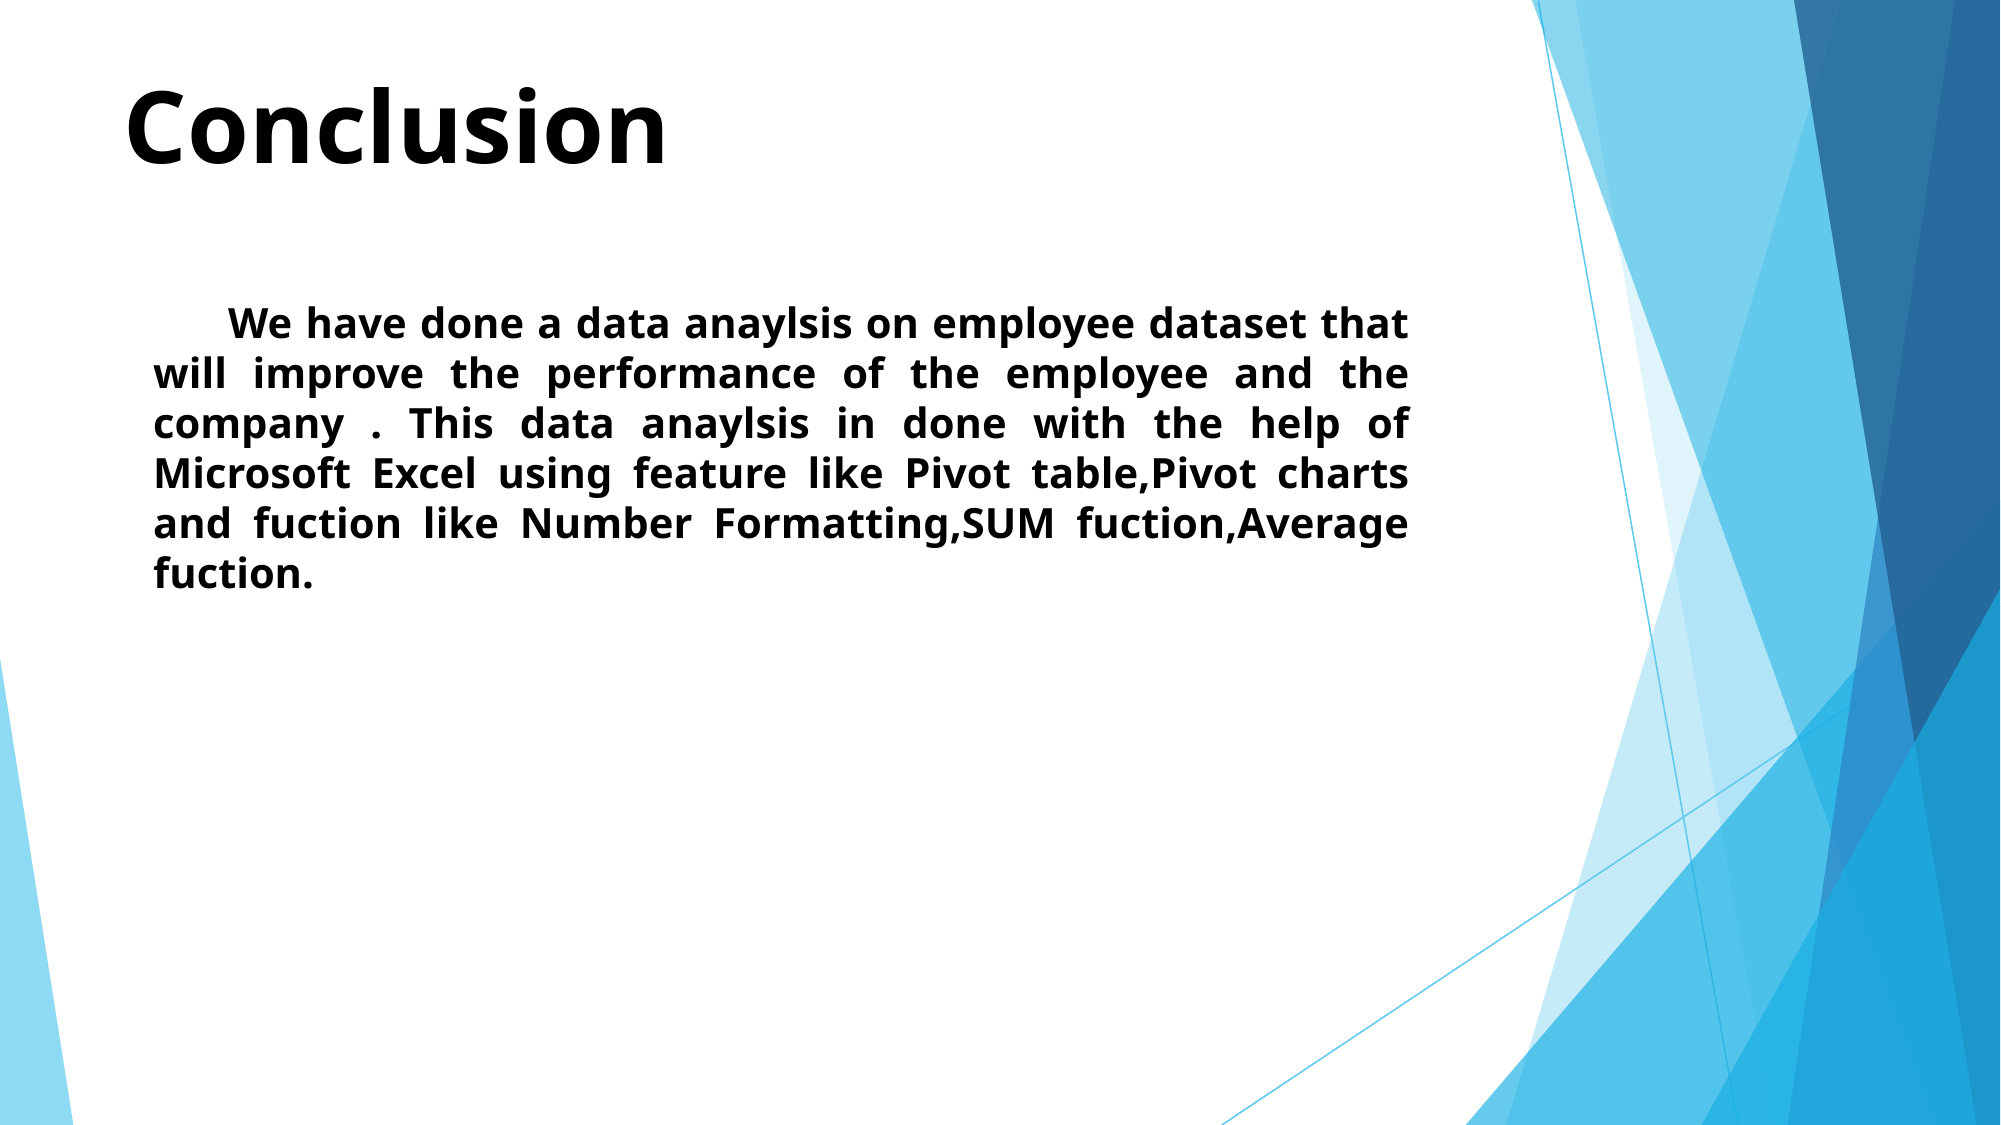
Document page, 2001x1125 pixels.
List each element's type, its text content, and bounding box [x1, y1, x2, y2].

text_box We have done a data anaylsis on employee dataset that will improve the performance of the employee and the company . This data anaylsis in done with the help of Microsoft Excel using feature like Pivot table,Pivot charts and fuction like Number Formatting,SUM fuction,Average fuction. [138, 289, 1425, 736]
title Conclusion [123, 63, 1877, 188]
